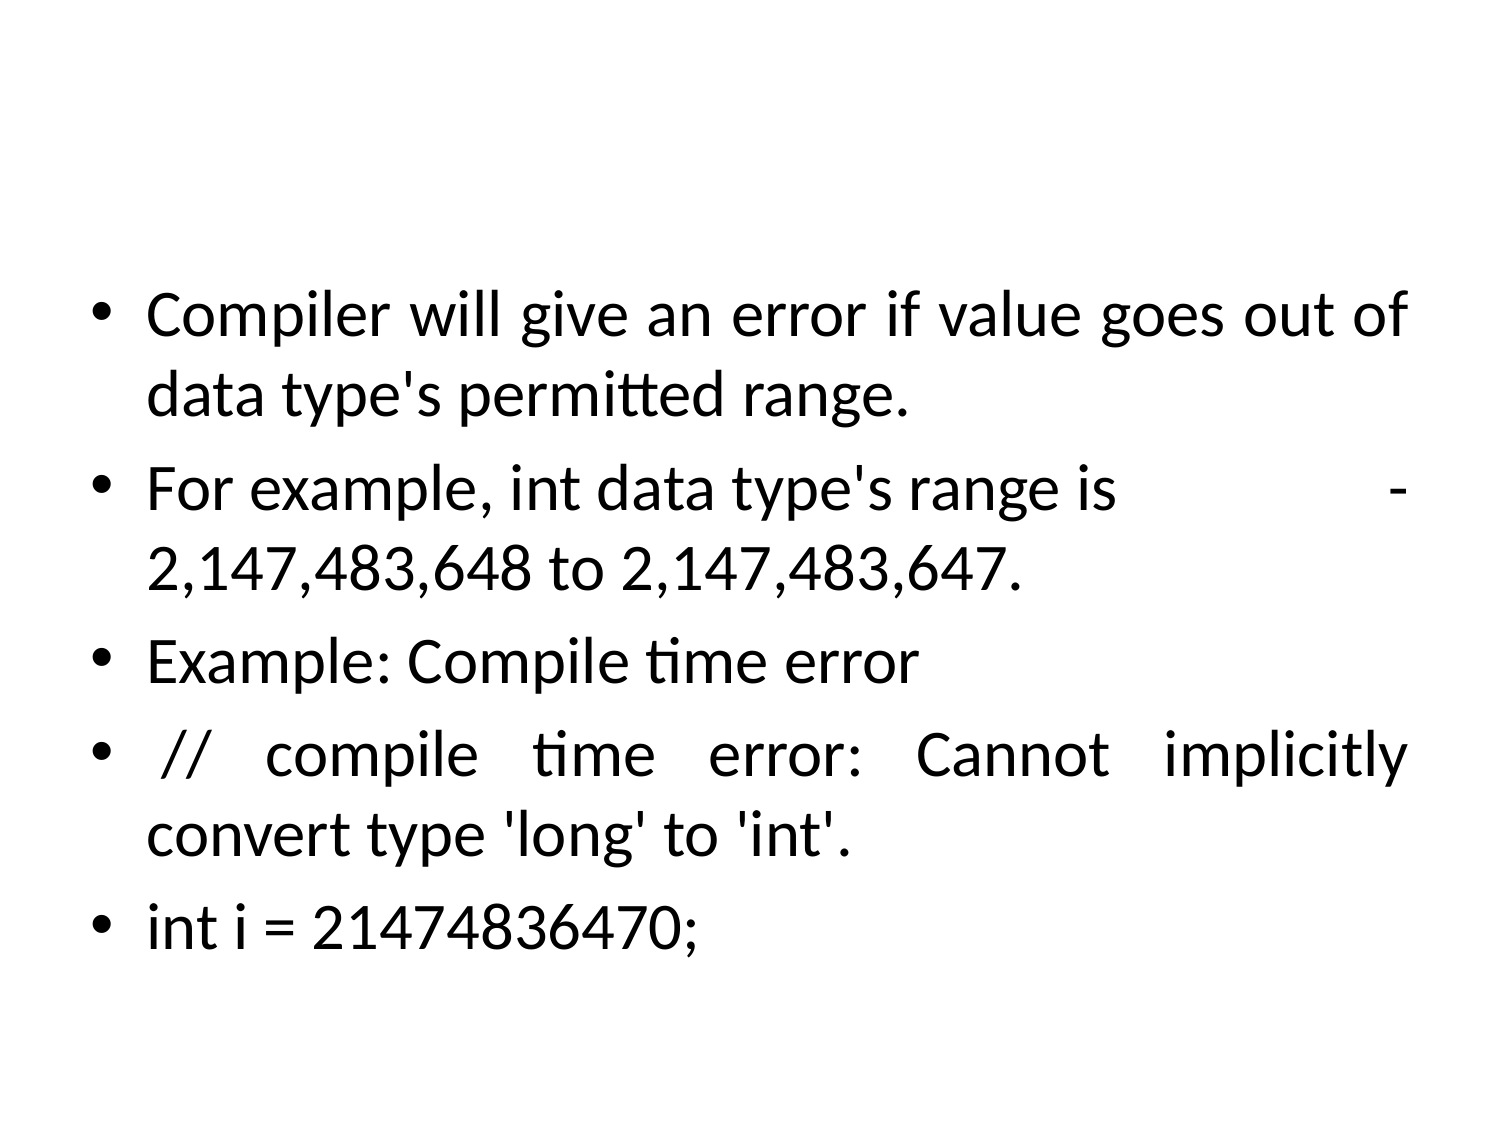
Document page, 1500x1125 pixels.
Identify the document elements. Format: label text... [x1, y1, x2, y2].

list Compiler will give an error if value goes out of data type's permitted range. For example, int data type's range is -2,147,483,648 to 2,147,483,647. Example: Compile time error // compile time error: Cannot implicitly convert type 'long' to 'int'. int i = 21474836470; [75, 262, 1425, 1005]
